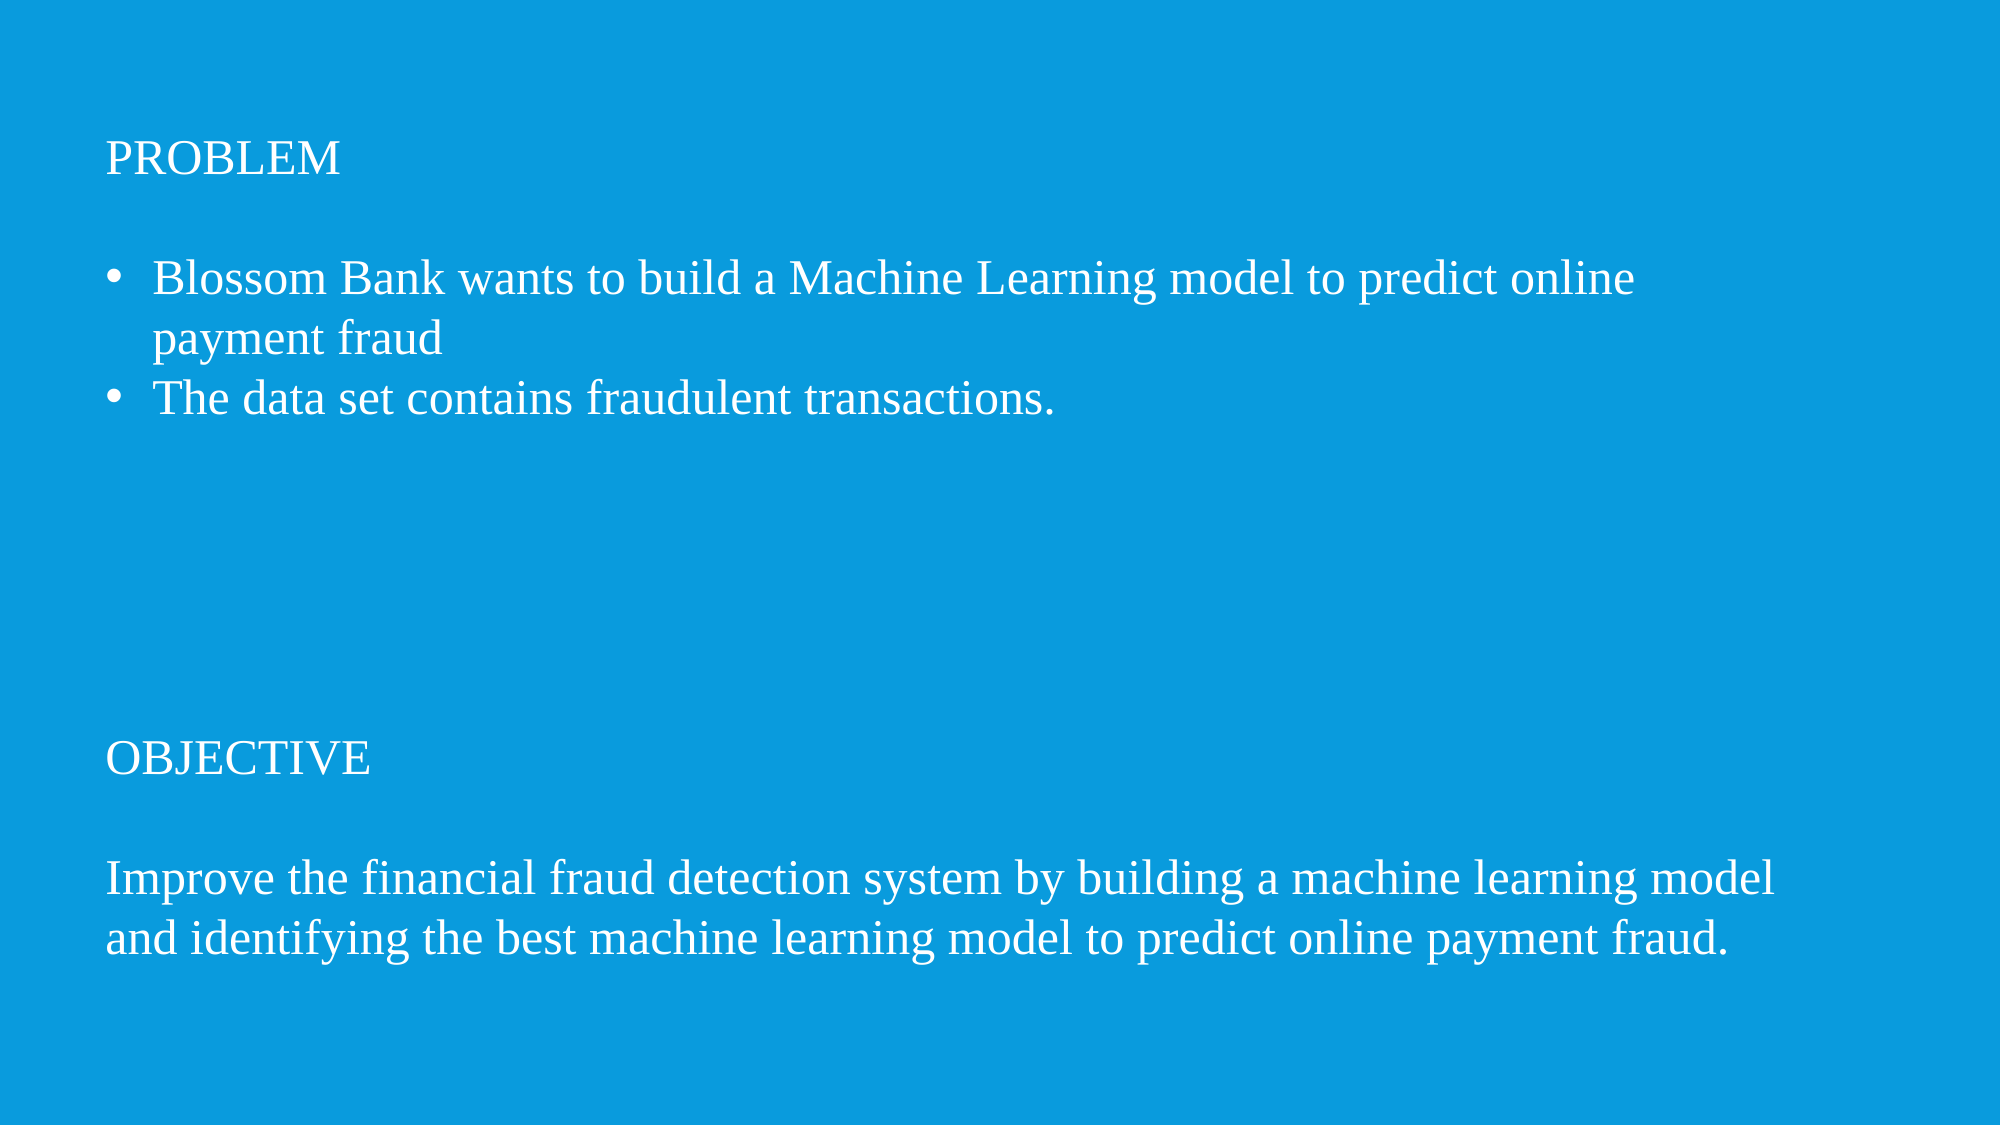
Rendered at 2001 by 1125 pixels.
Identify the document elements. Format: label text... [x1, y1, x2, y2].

text_box PROBLEM Blossom Bank wants to build a Machine Learning model to predict online payment fraud The data set contains fraudulent transactions. OBJECTIVE Improve the financial fraud detection system by building a machine learning model and identifying the best machine learning model to predict online payment fraud. [90, 117, 1836, 973]
